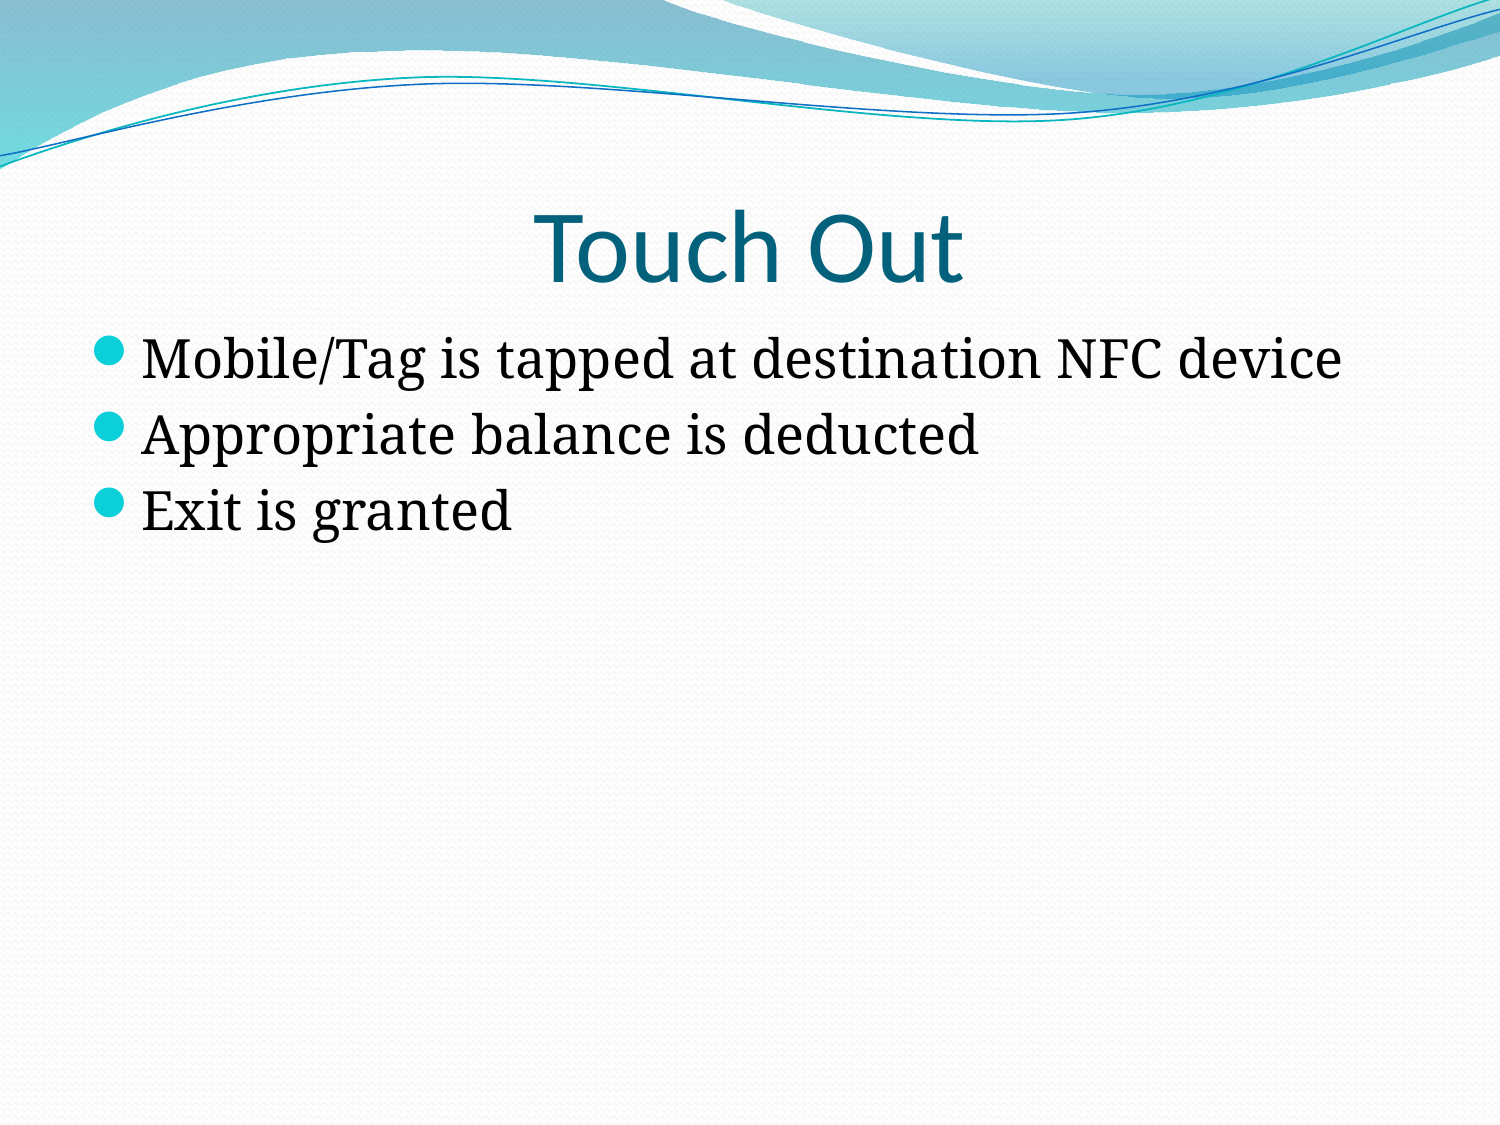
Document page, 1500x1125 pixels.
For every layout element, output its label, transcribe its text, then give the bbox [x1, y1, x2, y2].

title Touch Out [75, 115, 1425, 303]
list Mobile/Tag is tapped at destination NFC device Appropriate balance is deducted Exit is granted [75, 317, 1425, 1038]
